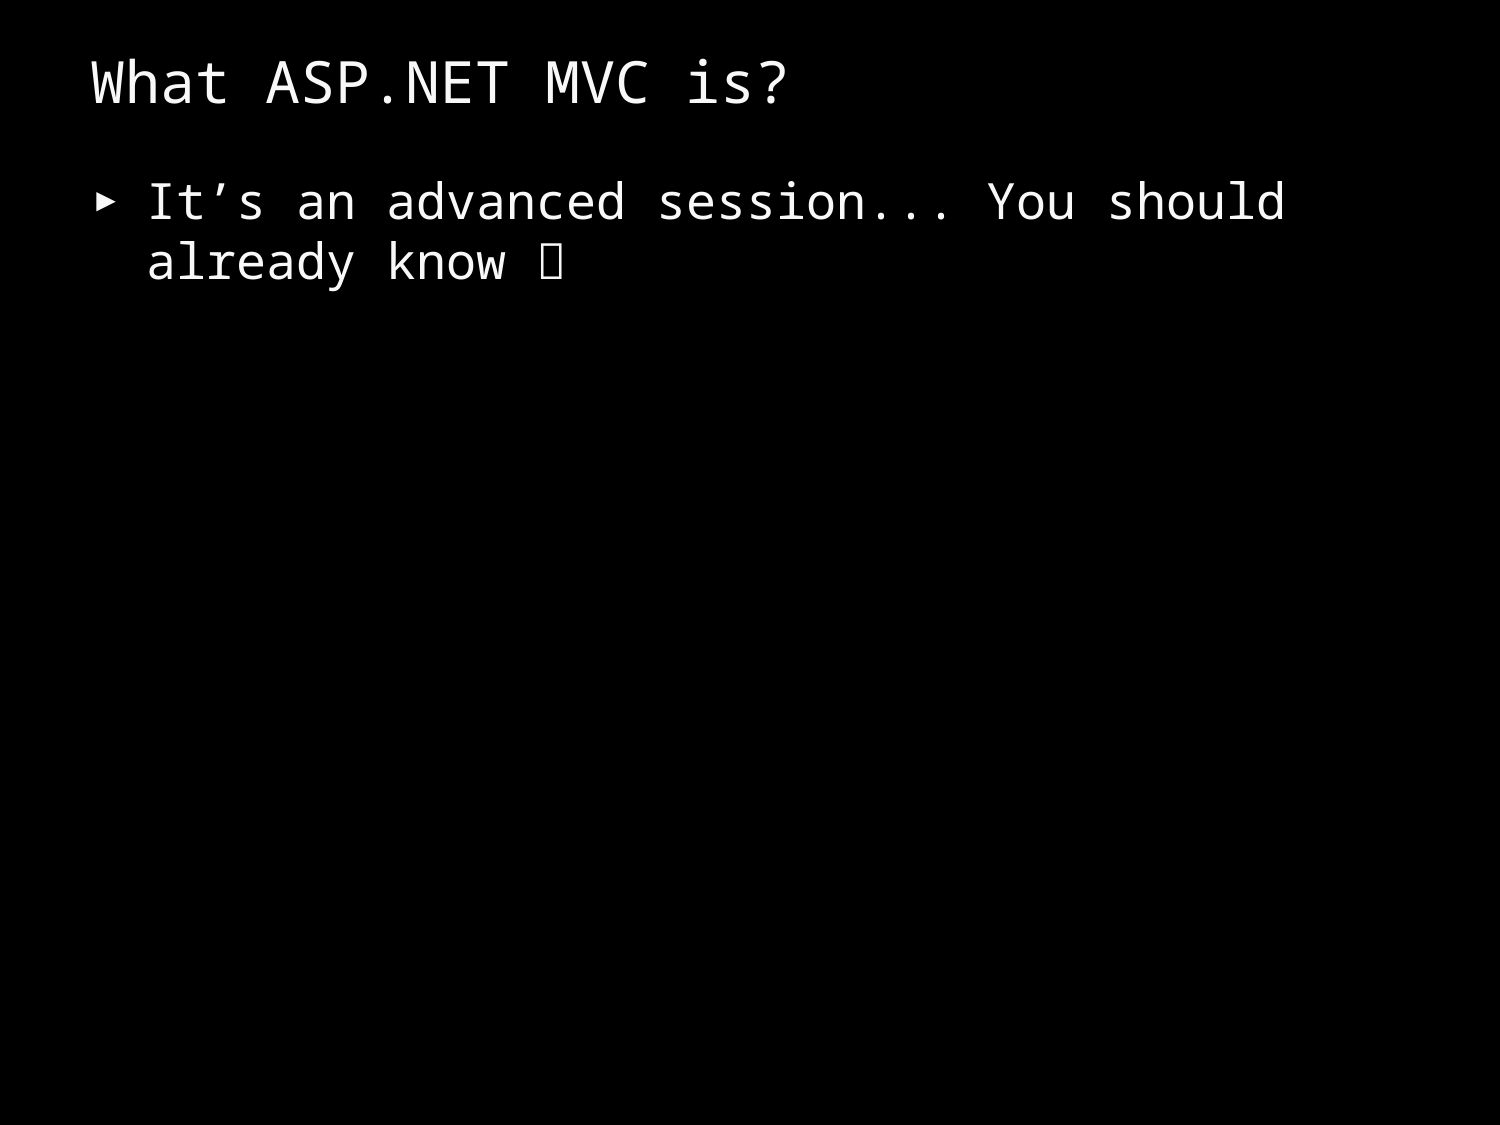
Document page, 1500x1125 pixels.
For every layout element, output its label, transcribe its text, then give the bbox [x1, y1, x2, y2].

list It’s an advanced session... You should already know  [74, 162, 1426, 300]
title What ASP.NET MVC is? [74, 37, 1426, 123]
